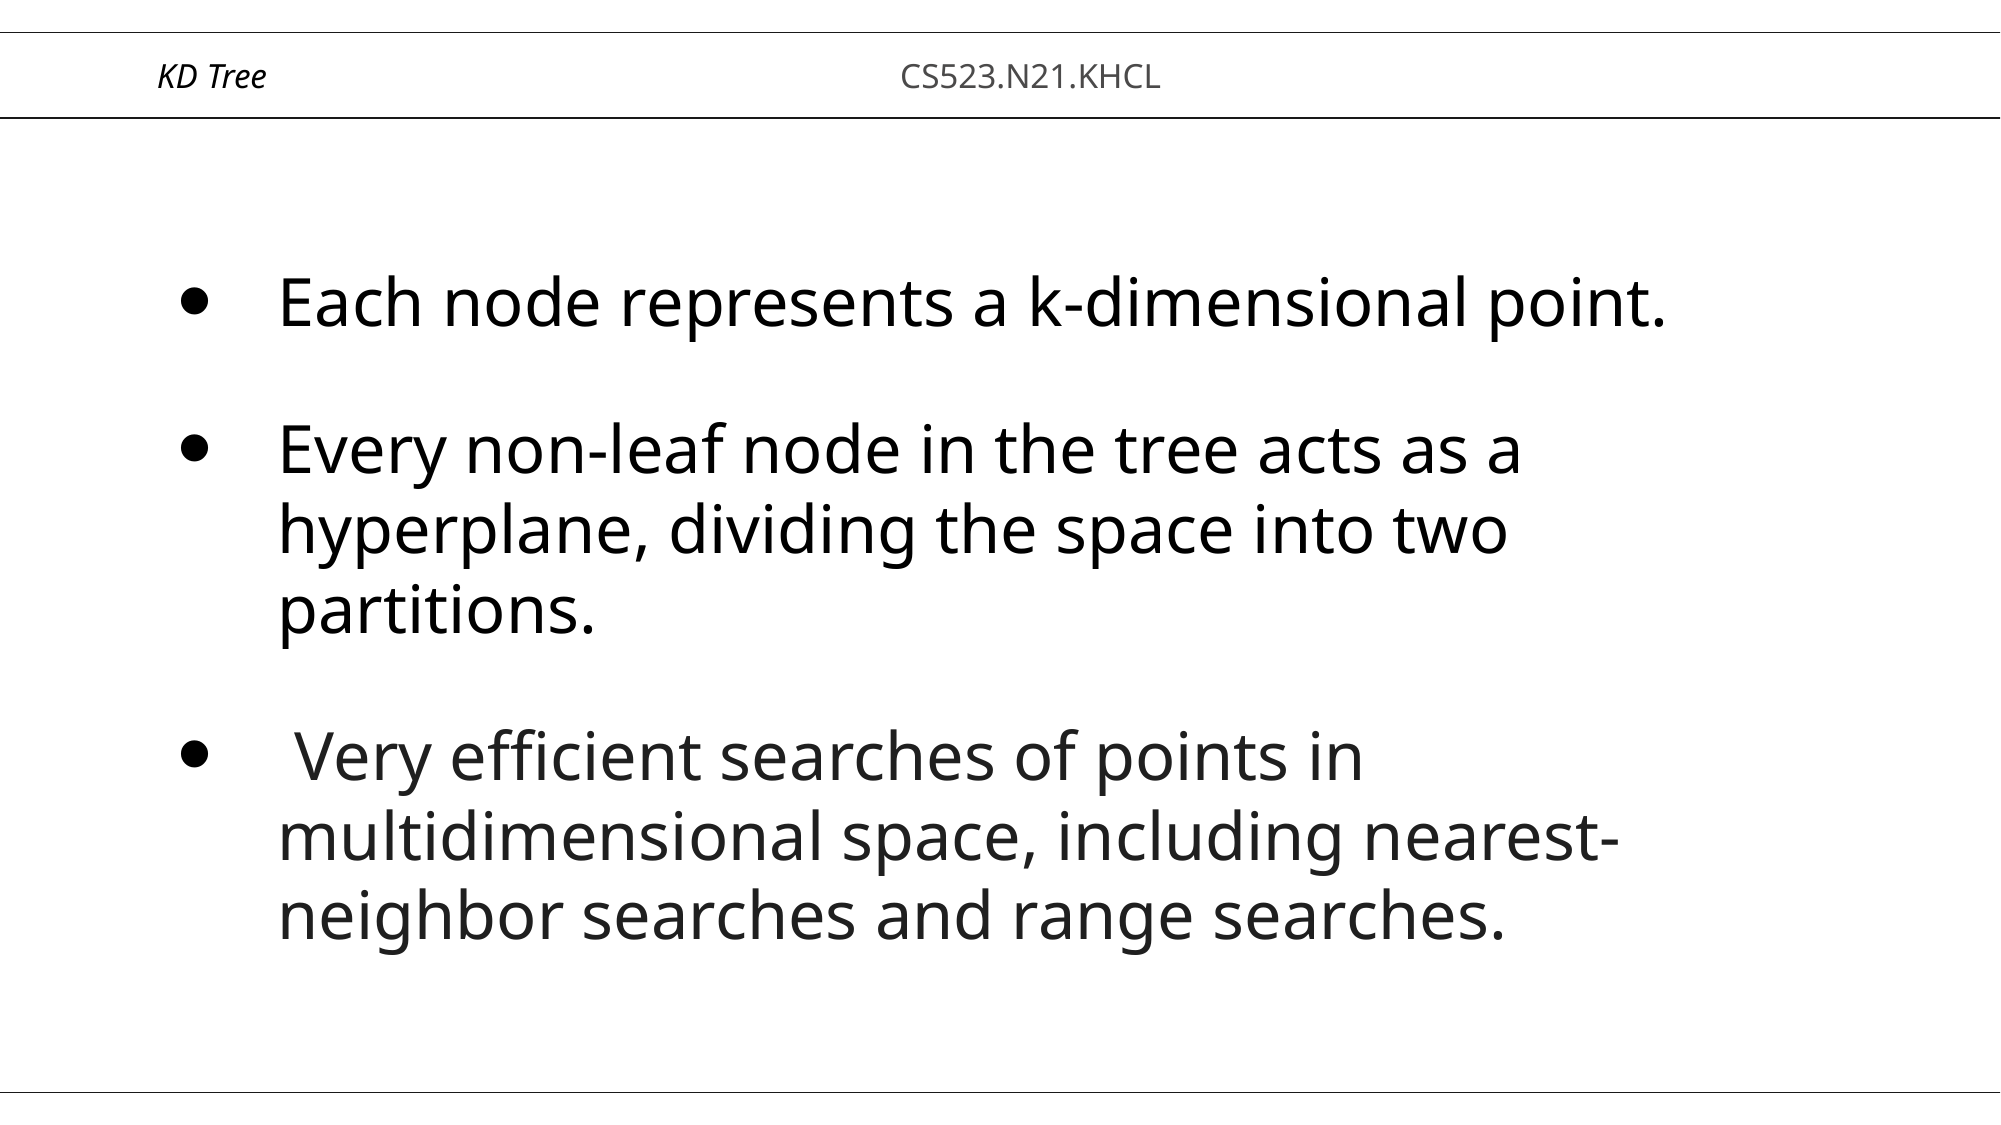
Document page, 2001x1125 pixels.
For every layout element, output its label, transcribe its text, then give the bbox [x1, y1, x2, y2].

text_box CS523.N21.KHCL [880, 48, 1246, 102]
text_box KD Tree [136, 48, 377, 102]
list Each node represents a k-dimensional point. Every non-leaf node in the tree acts as a hyperplane, dividing the space into two partitions. Very efficient searches of points in multidimensional space, including nearest-neighbor searches and range searches. [149, 208, 1851, 1125]
